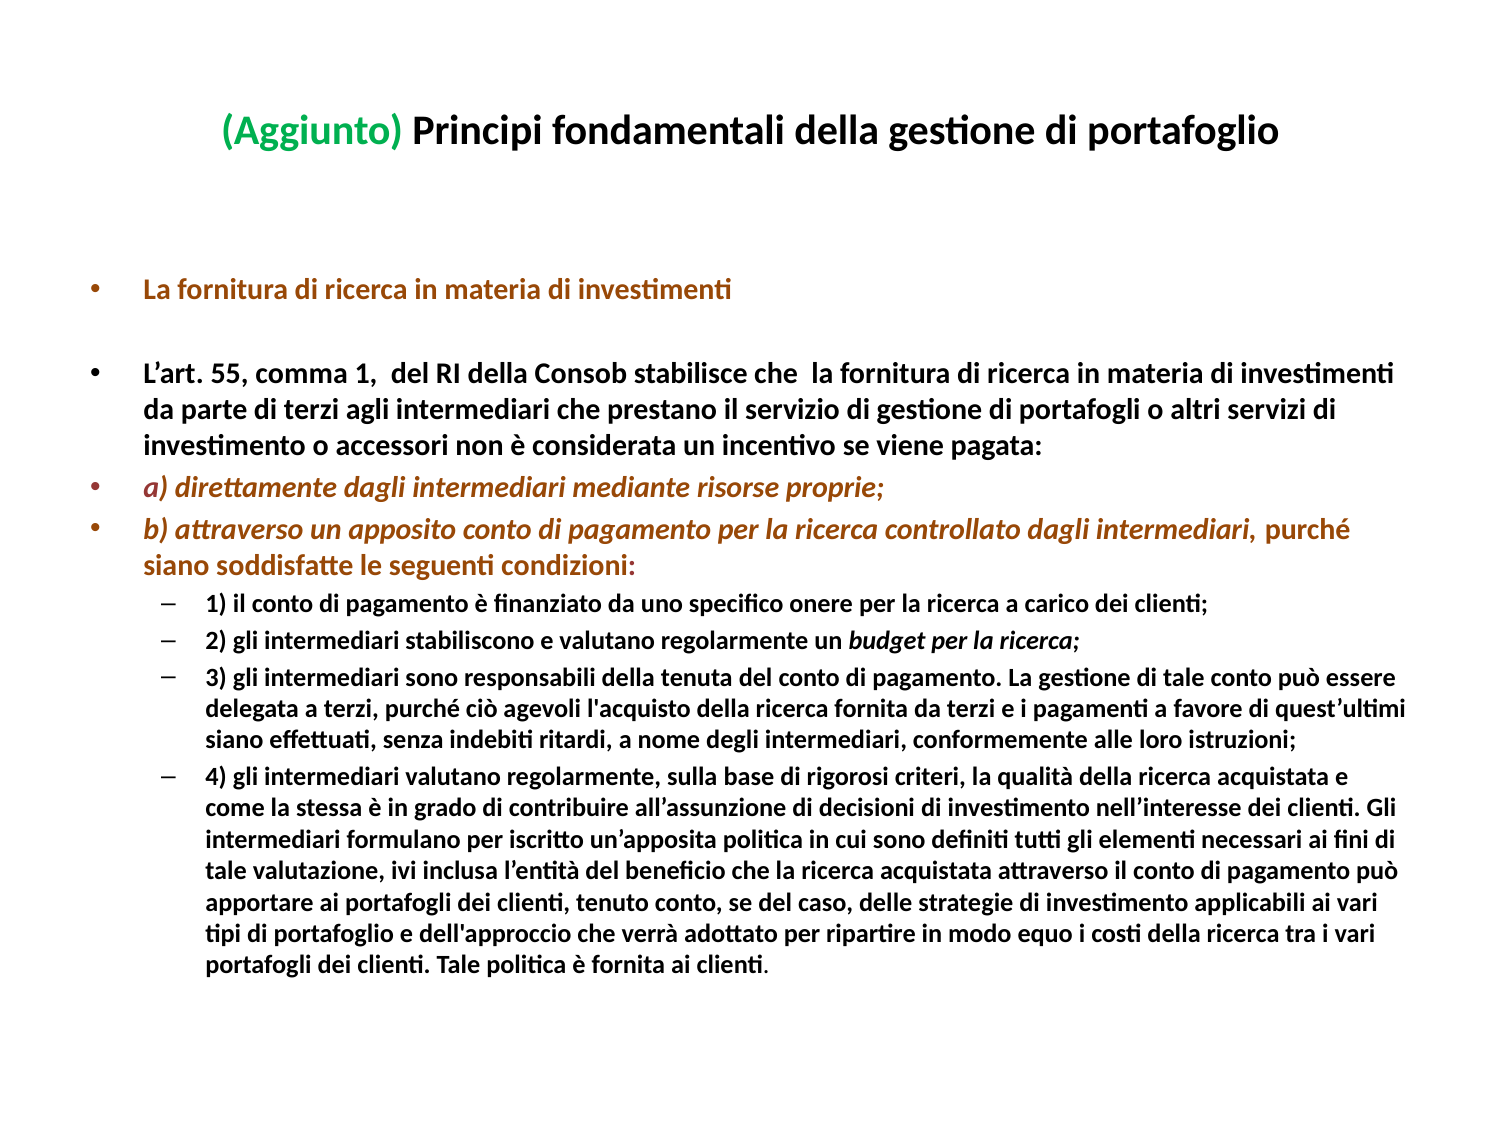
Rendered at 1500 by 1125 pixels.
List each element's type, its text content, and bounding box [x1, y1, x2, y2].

title (Aggiunto) Principi fondamentali della gestione di portafoglio [75, 45, 1425, 233]
list La fornitura di ricerca in materia di investimenti L’art. 55, comma 1, del RI della Consob stabilisce che la fornitura di ricerca in materia di investimenti da parte di terzi agli intermediari che prestano il servizio di gestione di portafogli o altri servizi di investimento o accessori non è considerata un incentivo se viene pagata: a) direttamente dagli intermediari mediante risorse proprie; b) attraverso un apposito conto di pagamento per la ricerca controllato dagli intermediari, purché siano soddisfatte le seguenti condizioni: 1) il conto di pagamento è finanziato da uno specifico onere per la ricerca a carico dei clienti; 2) gli intermediari stabiliscono e valutano regolarmente un budget per la ricerca; 3) gli intermediari sono responsabili della tenuta del conto di pagamento. La gestione di tale conto può essere delegata a terzi, purché ciò agevoli l'acquisto della ricerca fornita da terzi e i pagamenti a favore di quest’ultimi siano effettuati, senza indebiti ritardi, a nome degli intermediari, conformemente alle loro istruzioni; 4) gli intermediari valutano regolarmente, sulla base di rigorosi criteri, la qualità della ricerca acquistata e come la stessa è in grado di contribuire all’assunzione di decisioni di investimento nell’interesse dei clienti. Gli intermediari formulano per iscritto un’apposita politica in cui sono definiti tutti gli elementi necessari ai fini di tale valutazione, ivi inclusa l’entità del beneficio che la ricerca acquistata attraverso il conto di pagamento può apportare ai portafogli dei clienti, tenuto conto, se del caso, delle strategie di investimento applicabili ai vari tipi di portafoglio e dell'approccio che verrà adottato per ripartire in modo equo i costi della ricerca tra i vari portafogli dei clienti. Tale politica è fornita ai clienti. [75, 262, 1425, 1005]
